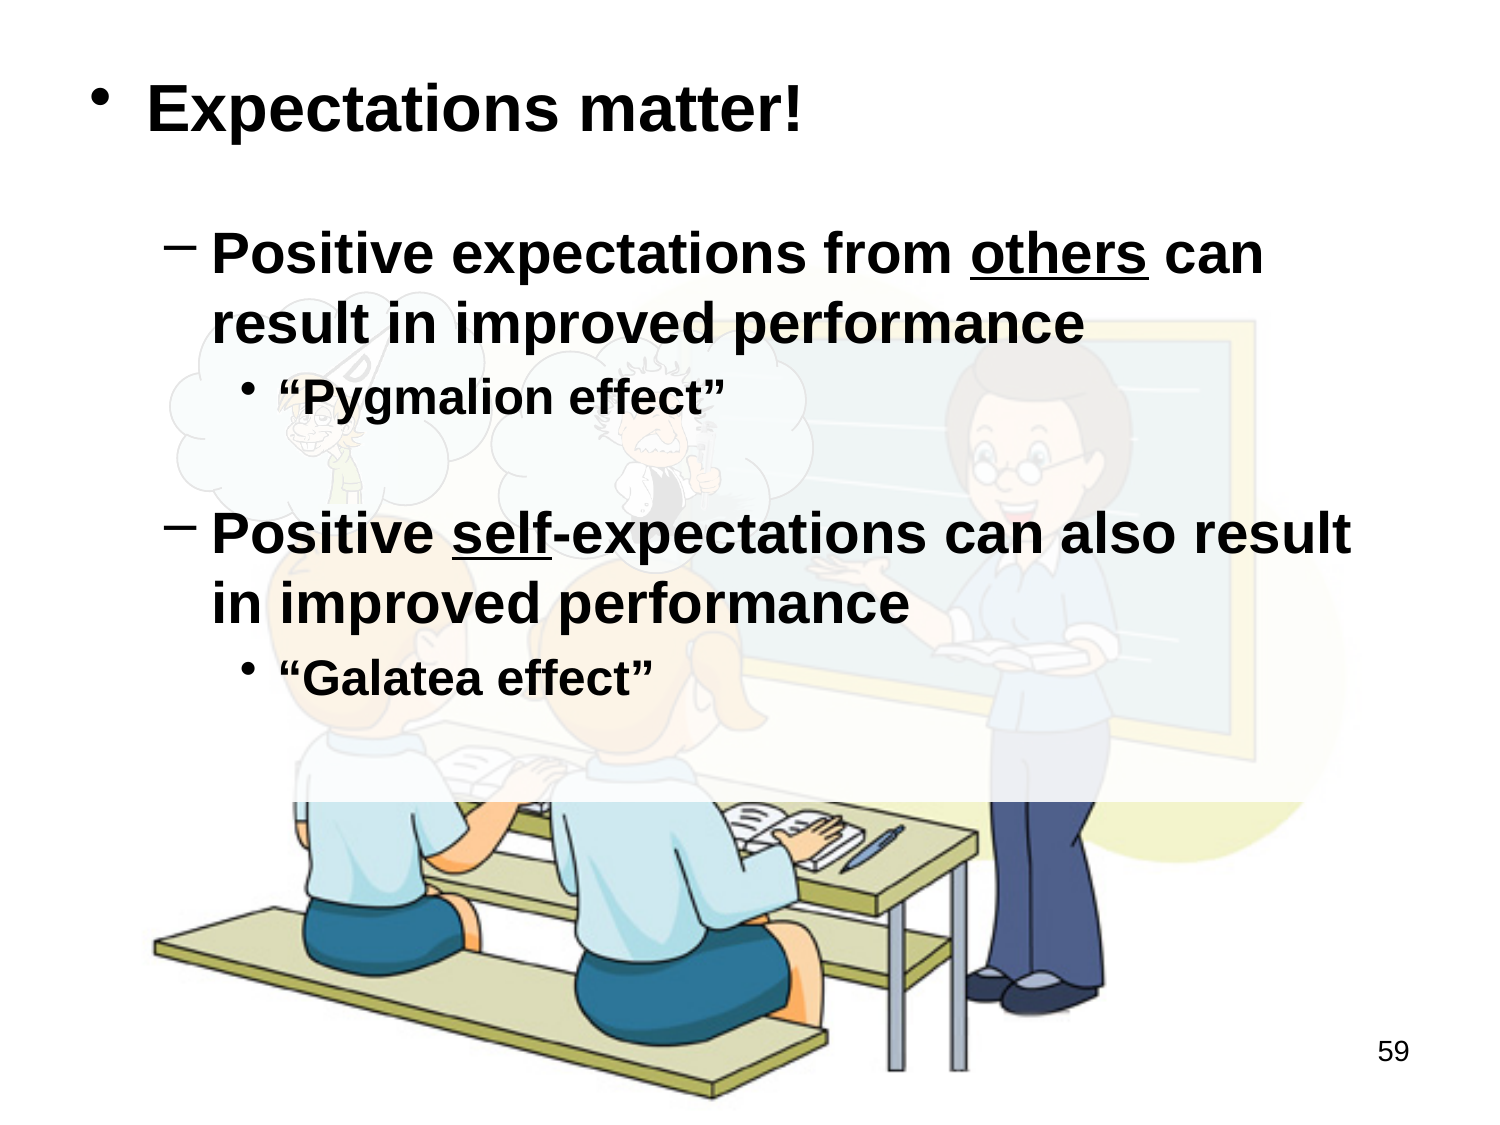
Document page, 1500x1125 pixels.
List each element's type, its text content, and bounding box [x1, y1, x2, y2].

slide_number 59 [1380, 1024, 1426, 1103]
picture [125, 239, 1375, 1121]
text_box Expectations matter! Positive expectations from others can result in improved performance “Pygmalion effect” Positive self-expectations can also result in improved performance “Galatea effect” [74, 57, 1425, 802]
